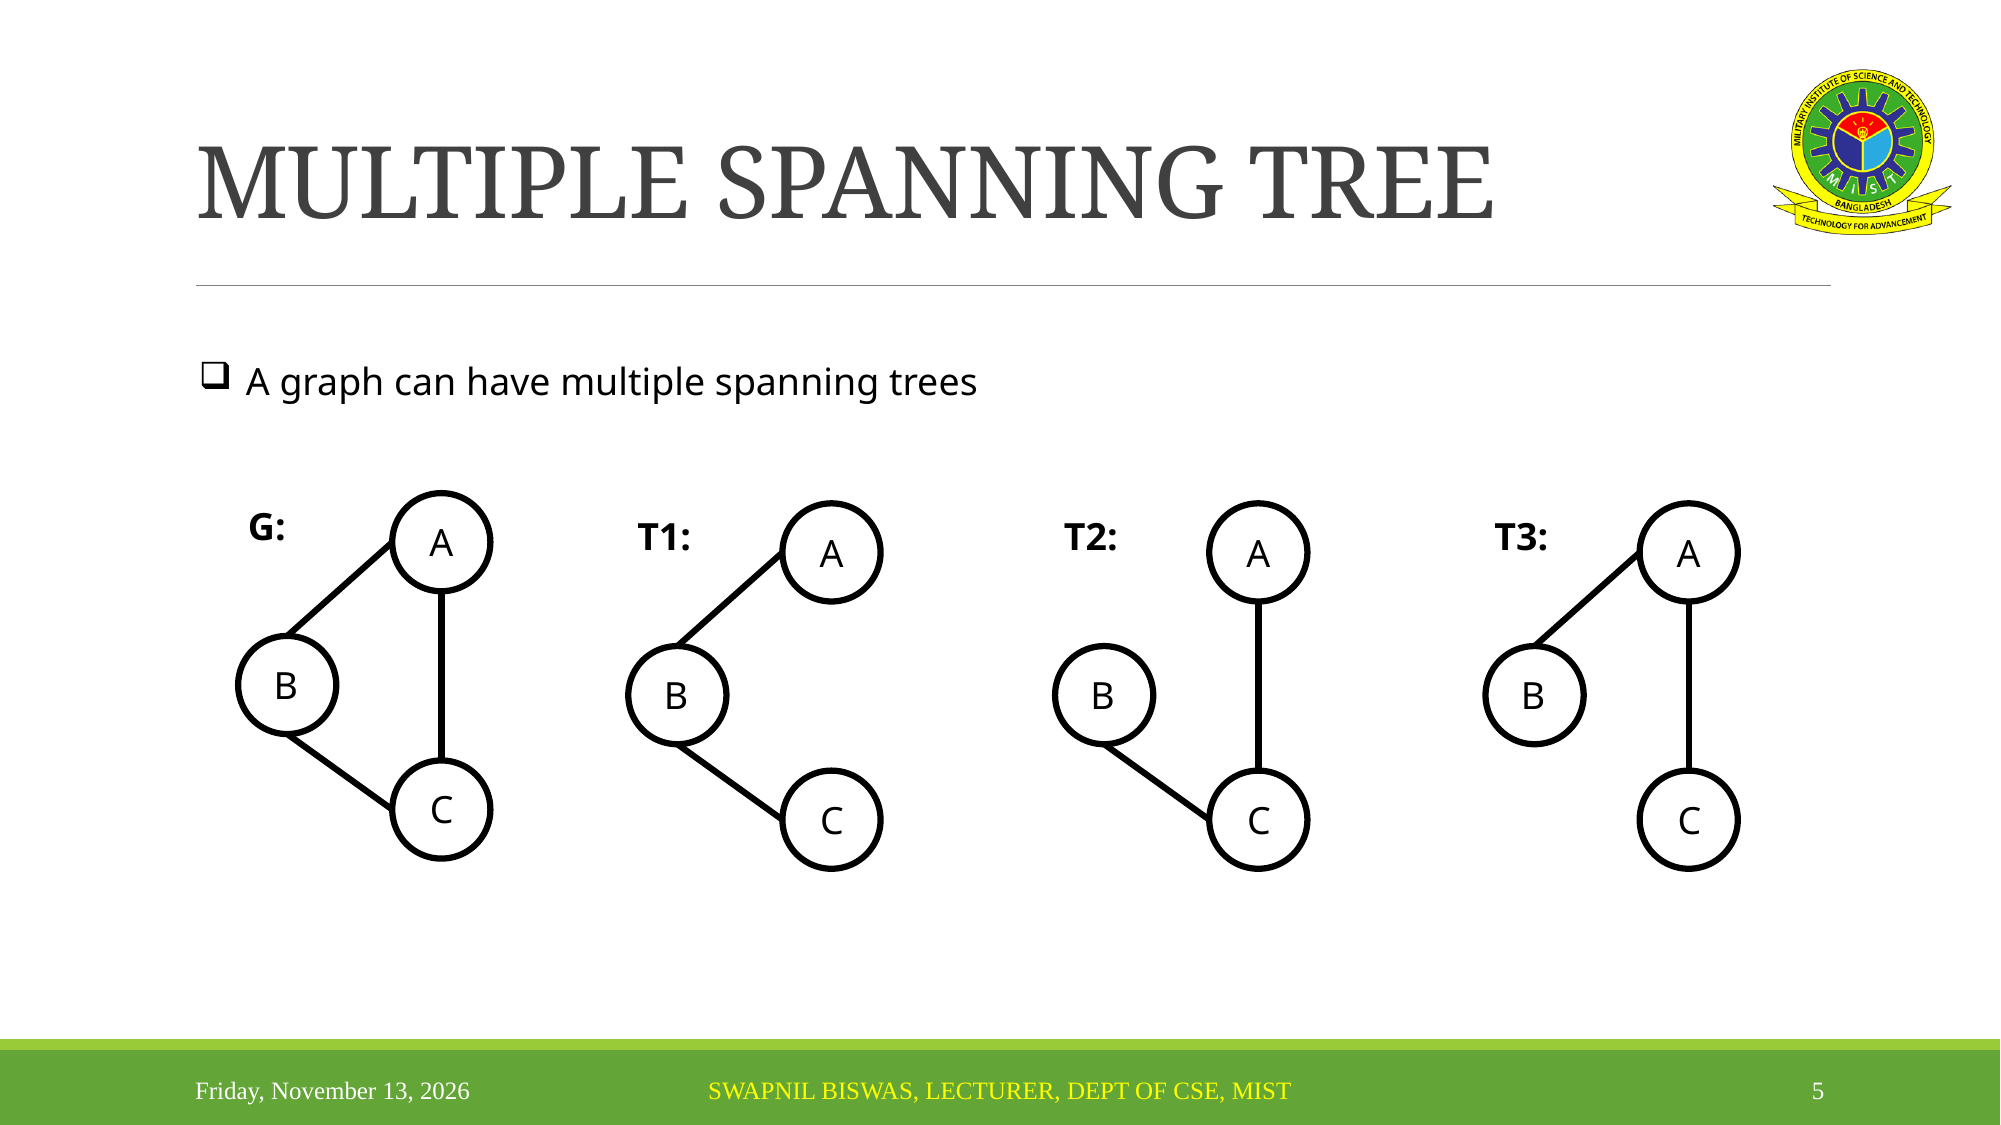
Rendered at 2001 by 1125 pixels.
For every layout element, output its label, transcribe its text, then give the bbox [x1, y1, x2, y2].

text_box B [1506, 664, 1561, 725]
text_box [676, 551, 783, 647]
text_box [781, 769, 882, 871]
text_box G: [233, 495, 301, 556]
text_box A [804, 522, 859, 582]
text_box C [1232, 789, 1286, 850]
text_box A graph can have multiple spanning trees [184, 350, 994, 411]
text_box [286, 541, 393, 637]
text_box B [258, 654, 313, 715]
text_box T2: [1049, 505, 1133, 566]
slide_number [180, 1059, 586, 1120]
text_box A [1231, 522, 1286, 582]
text_box [1053, 644, 1155, 746]
title MULTIPLE SPANNING TREE [180, 8, 1830, 247]
text_box T1: [622, 505, 706, 566]
text_box T3: [1479, 505, 1564, 566]
text_box [1208, 769, 1309, 871]
text_box [626, 644, 728, 746]
text_box [391, 491, 492, 593]
text_box [1207, 502, 1309, 603]
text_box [676, 743, 783, 821]
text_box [1534, 551, 1641, 647]
text_box A [414, 511, 469, 572]
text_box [440, 759, 448, 765]
picture [1830, 66, 1953, 238]
text_box [236, 634, 338, 736]
text_box C [805, 789, 859, 850]
text_box [781, 502, 882, 603]
text_box B [1075, 664, 1130, 725]
footer Swapnil Biswas, Lecturer, Dept of CSE, MIST [604, 1059, 1396, 1120]
text_box C [415, 779, 469, 839]
text_box [1638, 502, 1740, 603]
text_box [1484, 644, 1585, 746]
text_box C [1662, 789, 1717, 850]
text_box [391, 759, 492, 860]
slide_number 5 [1624, 1059, 1840, 1120]
text_box [1638, 769, 1740, 871]
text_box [286, 733, 393, 810]
text_box B [648, 664, 703, 725]
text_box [1103, 743, 1210, 821]
text_box A [1661, 522, 1716, 582]
